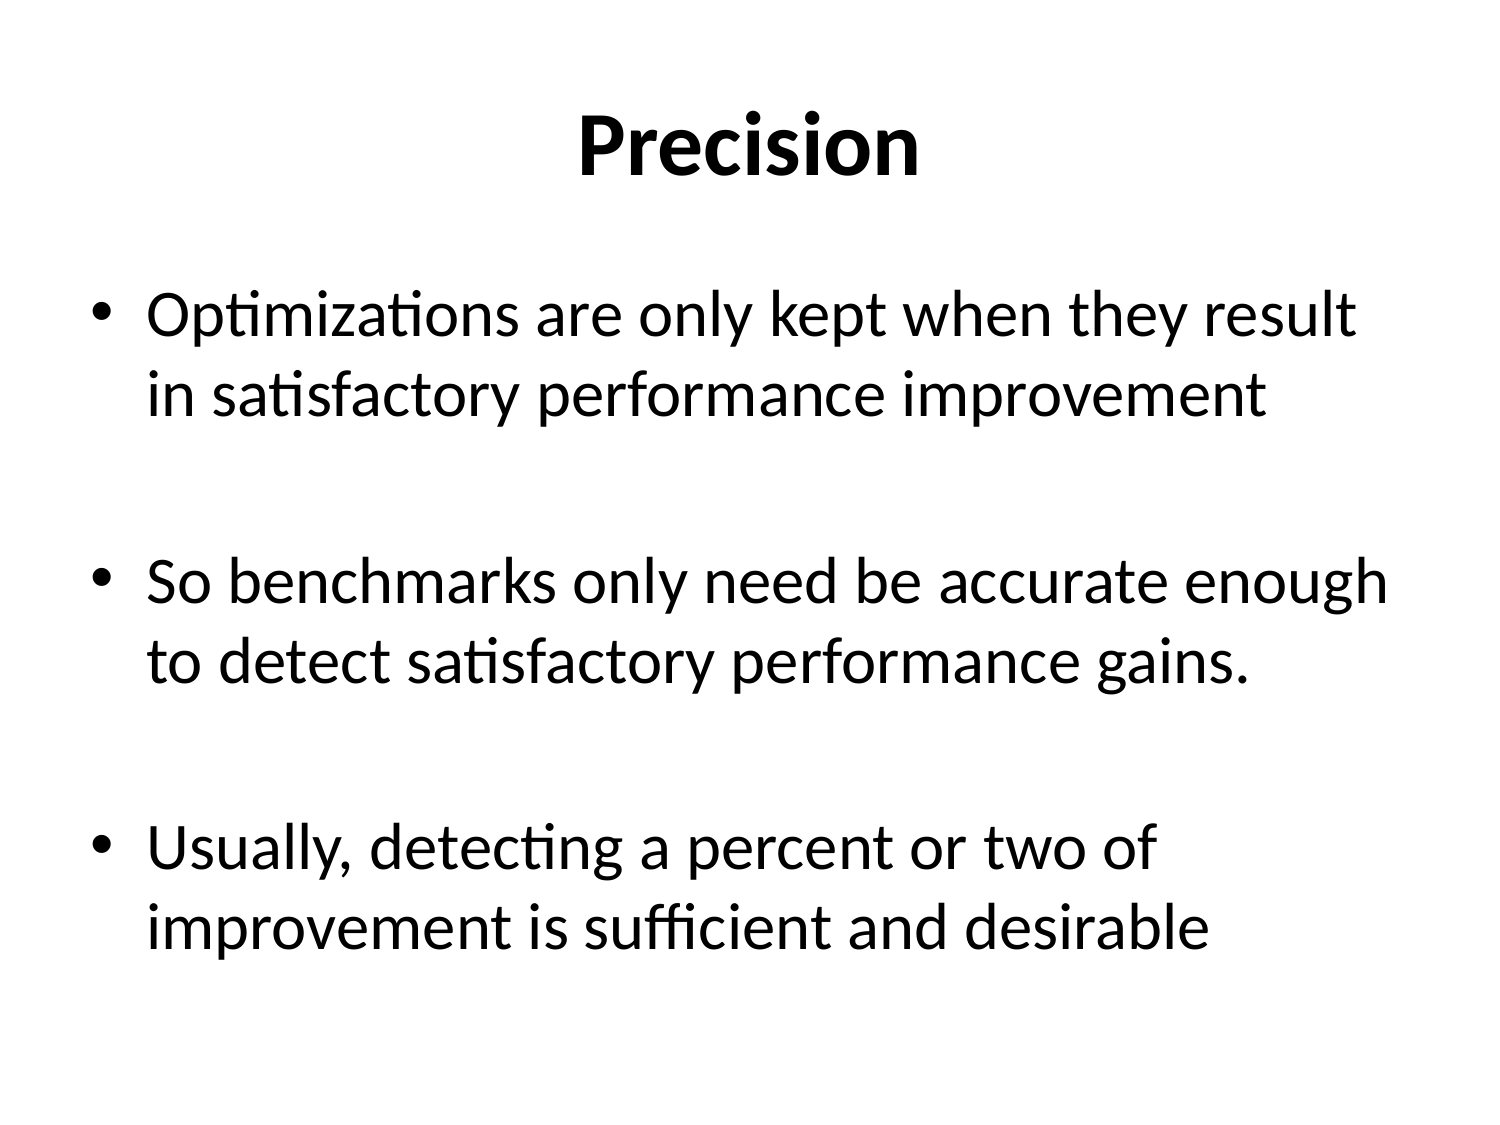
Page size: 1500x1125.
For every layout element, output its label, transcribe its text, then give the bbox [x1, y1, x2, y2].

list Optimizations are only kept when they result in satisfactory performance improvement So benchmarks only need be accurate enough to detect satisfactory performance gains. Usually, detecting a percent or two of improvement is sufficient and desirable [75, 262, 1425, 1005]
title Precision [75, 45, 1425, 233]
